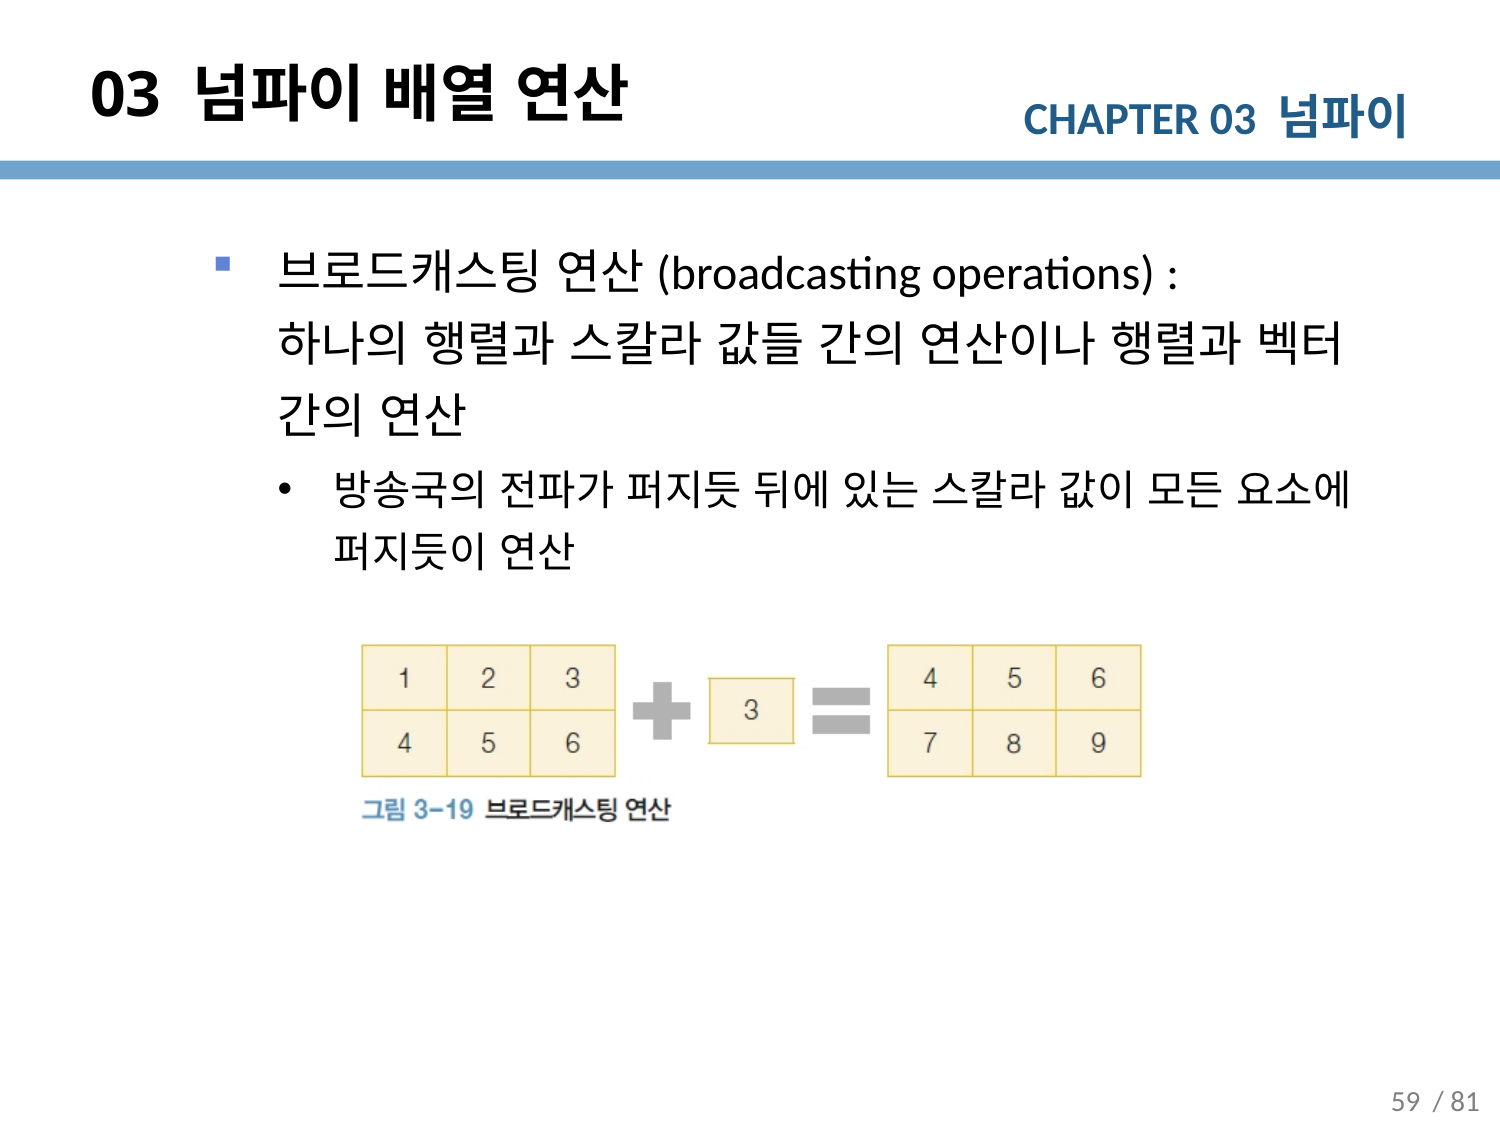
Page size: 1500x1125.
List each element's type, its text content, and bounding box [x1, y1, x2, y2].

list 브로드캐스팅 연산(broadcasting operations) : 하나의 행렬과 스칼라 값들 간의 연산이나 행렬과 벡터 간의 연산 방송국의 전파가 퍼지듯 뒤에 있는 스칼라 값이 모든 요소에 퍼지듯이 연산 [75, 219, 1428, 1066]
title 03 넘파이 배열 연산 [75, 45, 1250, 139]
picture [356, 639, 1147, 826]
